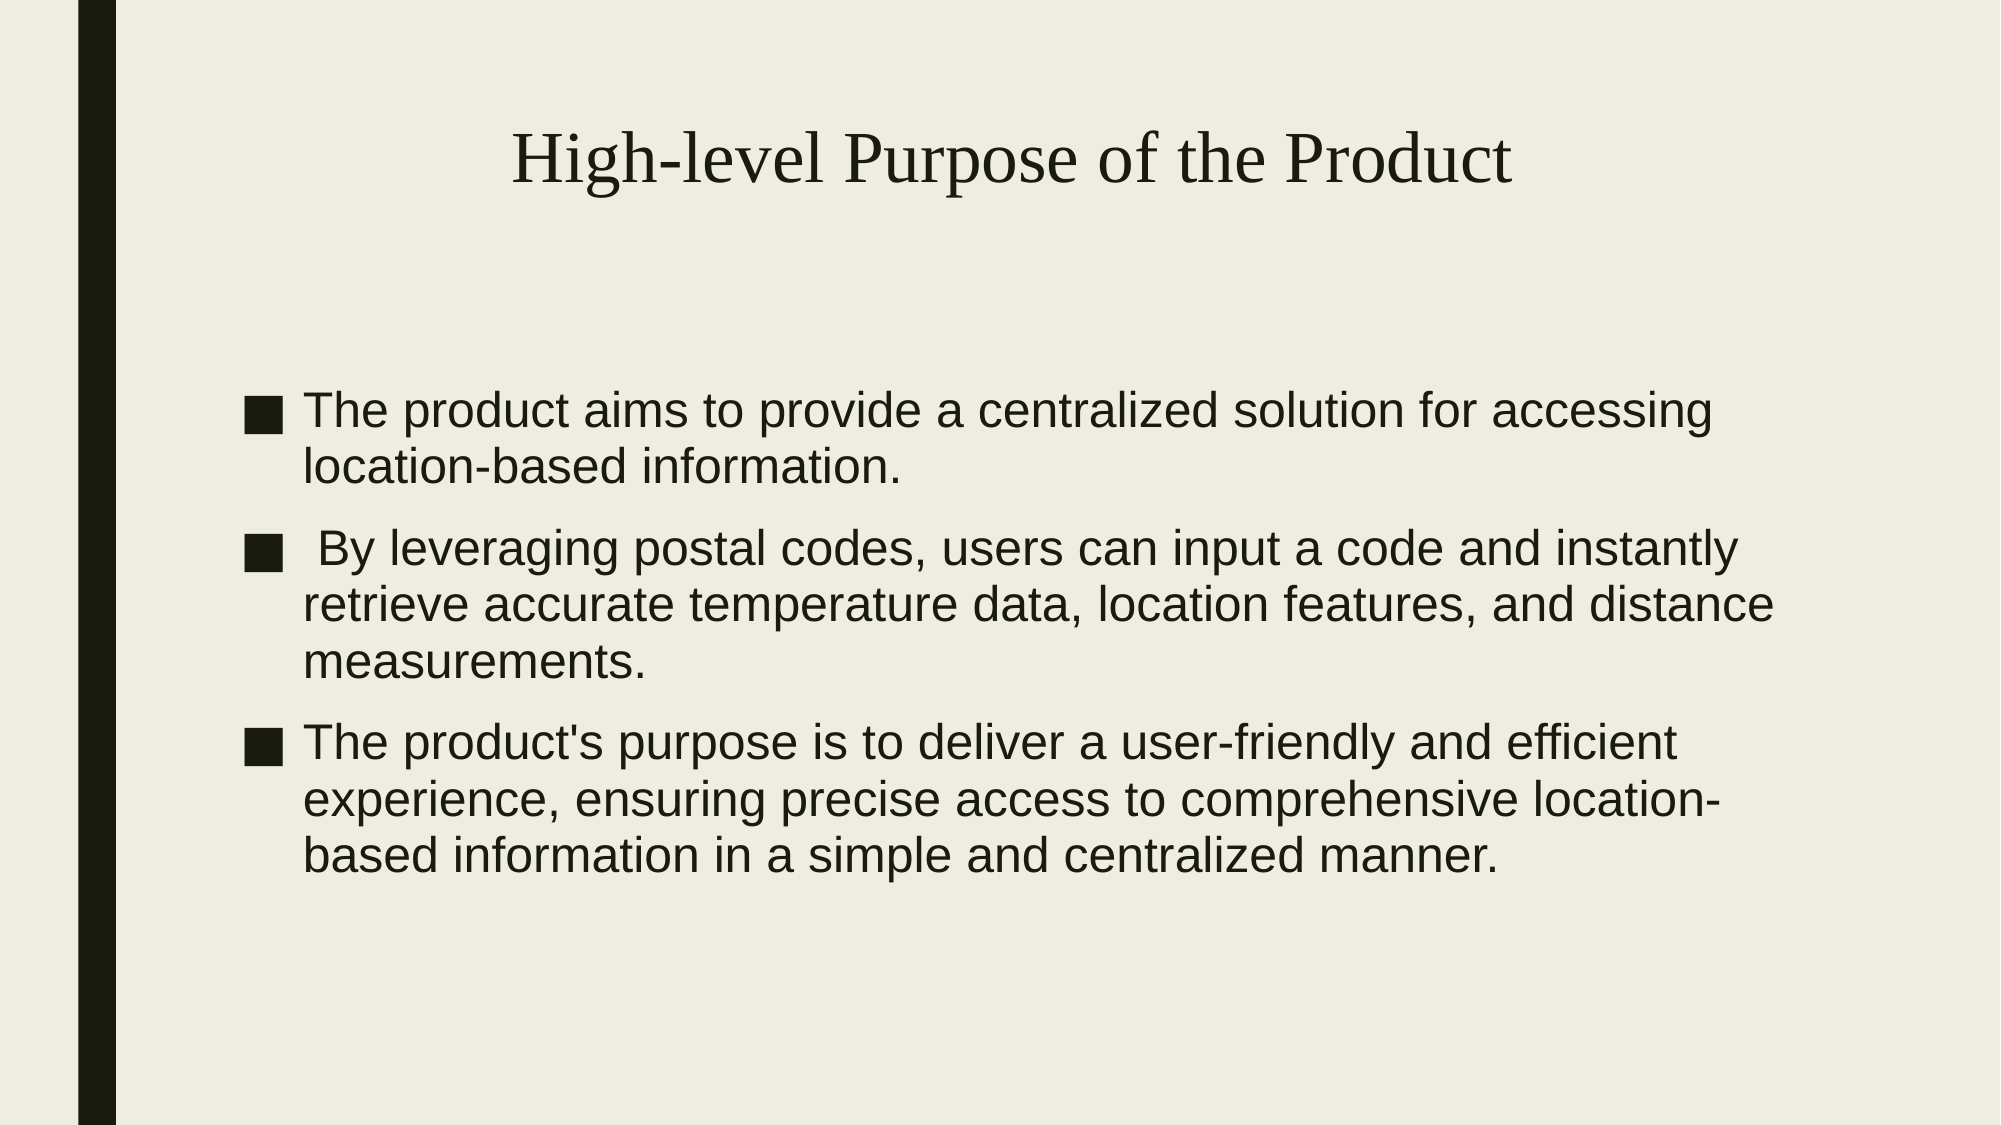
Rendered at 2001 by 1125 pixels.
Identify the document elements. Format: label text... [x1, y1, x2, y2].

title High-level Purpose of the Product [225, 112, 1800, 246]
list The product aims to provide a centralized solution for accessing location-based information. By leveraging postal codes, users can input a code and instantly retrieve accurate temperature data, location features, and distance measurements. The product's purpose is to deliver a user-friendly and efficient experience, ensuring precise access to comprehensive location-based information in a simple and centralized manner. [225, 375, 1800, 963]
